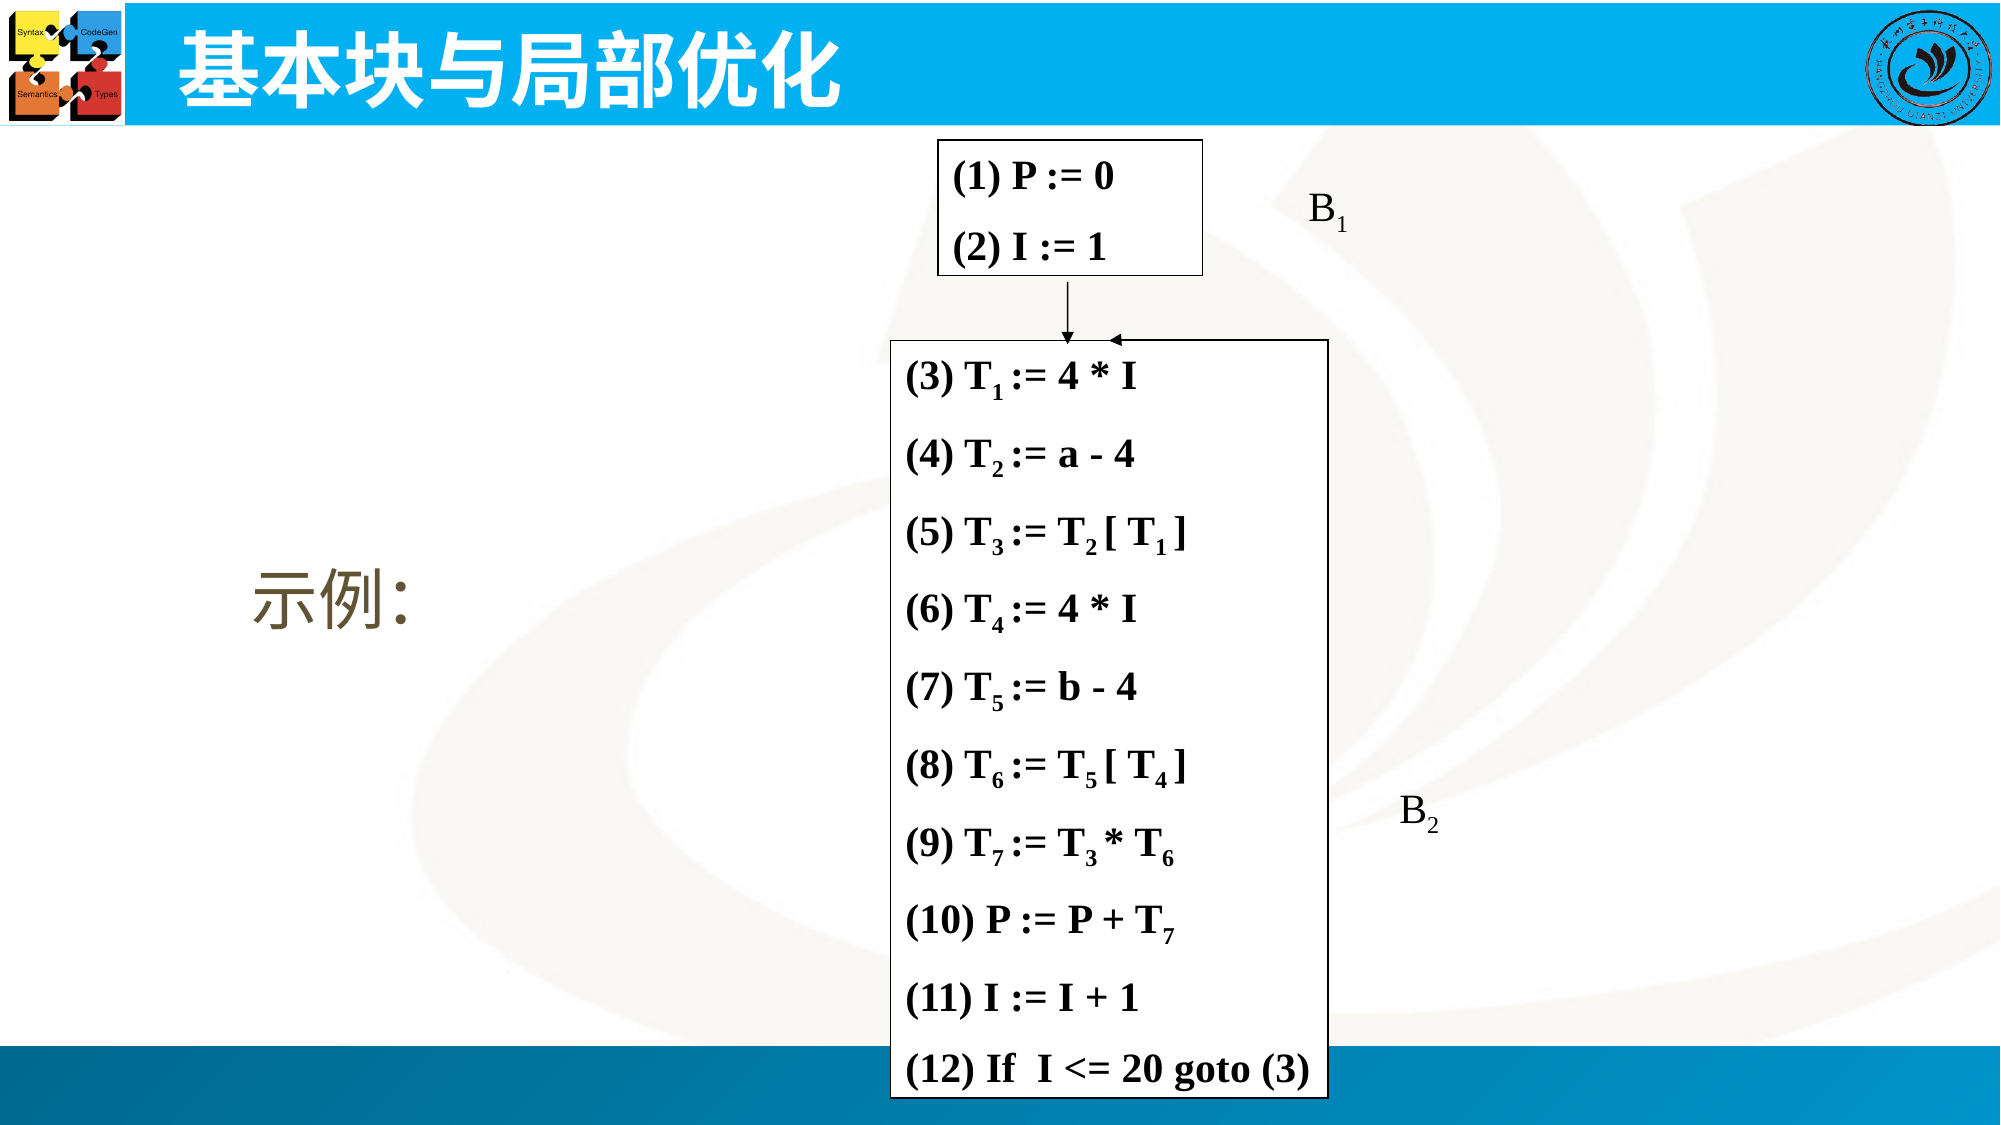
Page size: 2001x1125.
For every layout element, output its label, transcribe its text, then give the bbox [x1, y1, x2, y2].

title 基本块与局部优化 [162, 6, 1934, 126]
text_box B2 [1384, 774, 1471, 846]
text_box [1061, 281, 1074, 345]
text_box B1 [1293, 172, 1388, 245]
text_box (1) P := 0 (2) I := 1 [937, 140, 1203, 276]
text_box 示例： [236, 550, 481, 657]
text_box (3) T1 := 4 * I (4) T2 := a - 4 (5) T3 := T2 [ T1 ] (6) T4 := 4 * I (7) T5 := b - 4 (8) T6 := T5 [ T4 ] (9) T7 := T3 * T6 (10) P := P + T7 (11) I := I + 1 (12) If I <= 20 goto (3) [890, 340, 1327, 709]
text_box (3) T1 := 4 * I (4) T2 := a - 4 (5) T3 := T2 [ T1 ] (6) T4 := 4 * I (7) T5 := b - 4 (8) T6 := T5 [ T4 ] (9) T7 := T3 * T6 (10) P := P + T7 (11) I := I + 1 (12) If I <= 20 goto (3) [890, 721, 1327, 1098]
